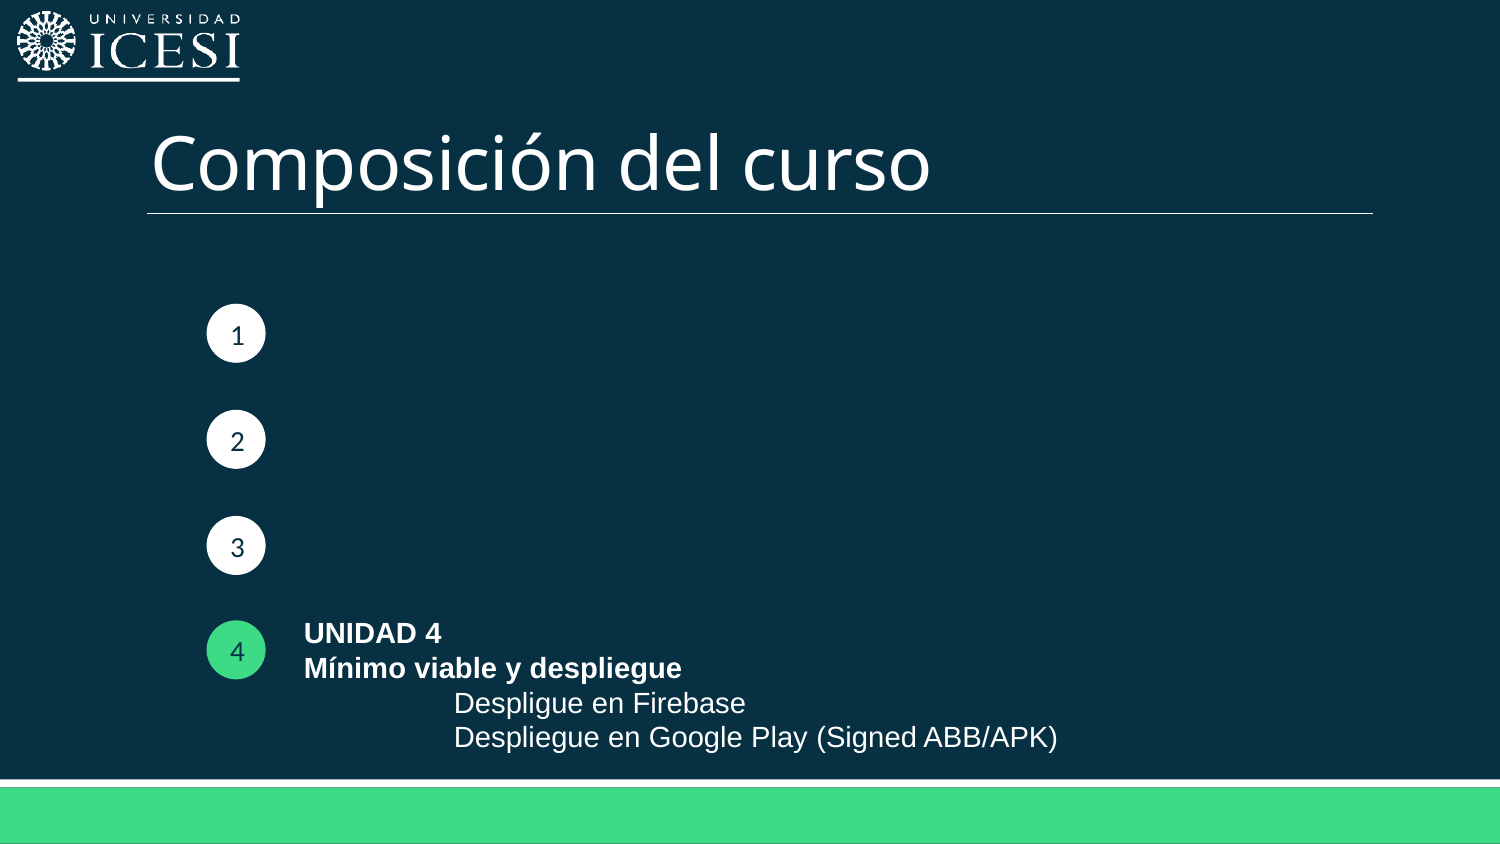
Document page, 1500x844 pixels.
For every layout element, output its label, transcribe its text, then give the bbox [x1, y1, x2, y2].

picture [17, 11, 241, 82]
text_box 2 [205, 408, 267, 471]
text_box 3 [205, 514, 267, 577]
text_box UNIDAD 4 Mínimo viable y despliegue Despligue en Firebase Despliegue en Google Play (Signed ABB/APK) [289, 291, 1164, 762]
text_box 1 [205, 302, 267, 365]
title Composición del curso [135, 35, 1373, 214]
text_box 4 [205, 619, 267, 681]
